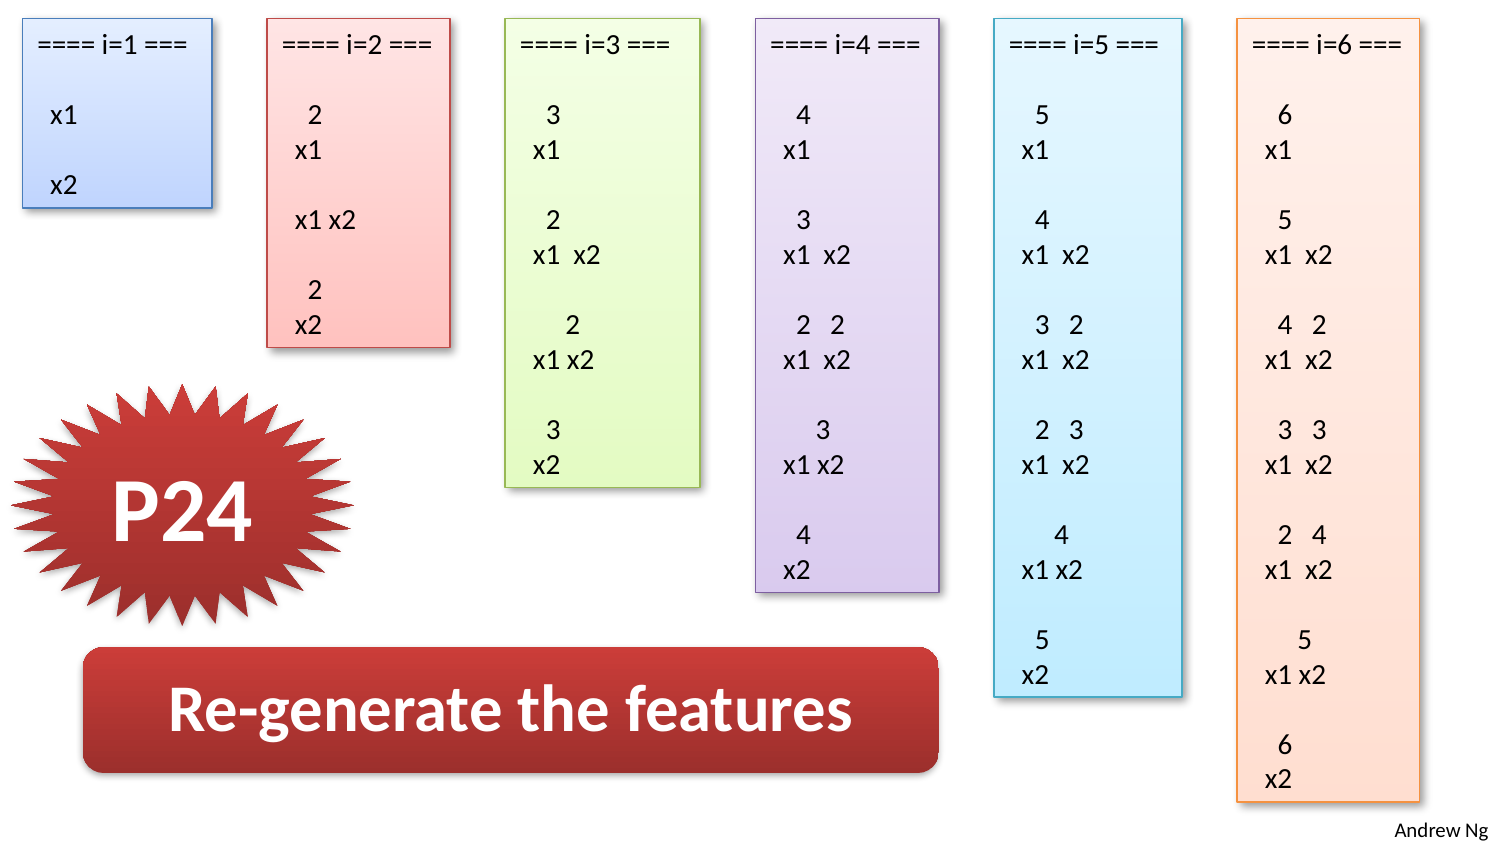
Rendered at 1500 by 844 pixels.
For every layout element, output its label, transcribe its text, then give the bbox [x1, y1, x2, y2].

text_box ==== i=2 === 2 x1 x1 x2 2 x2 [266, 18, 451, 348]
text_box ==== i=1 === x1 x2 [22, 18, 213, 209]
text_box ==== i=5 === 5 x1 4 x1 x2 3 2 x1 x2 2 3 x1 x2 4 x1 x2 5 x2 [993, 18, 1183, 698]
text_box ==== i=6 === 6 x1 5 x1 x2 4 2 x1 x2 3 3 x1 x2 2 4 x1 x2 5 x1 x2 6 x2 [1236, 18, 1420, 803]
text_box ==== i=4 === 4 x1 3 x1 x2 2 2 x1 x2 3 x1 x2 4 x2 [755, 18, 940, 593]
text_box ==== i=3 === 3 x1 2 x1 x2 2 x1 x2 3 x2 [504, 18, 701, 488]
text_box P24 [10, 384, 354, 627]
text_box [82, 646, 940, 774]
